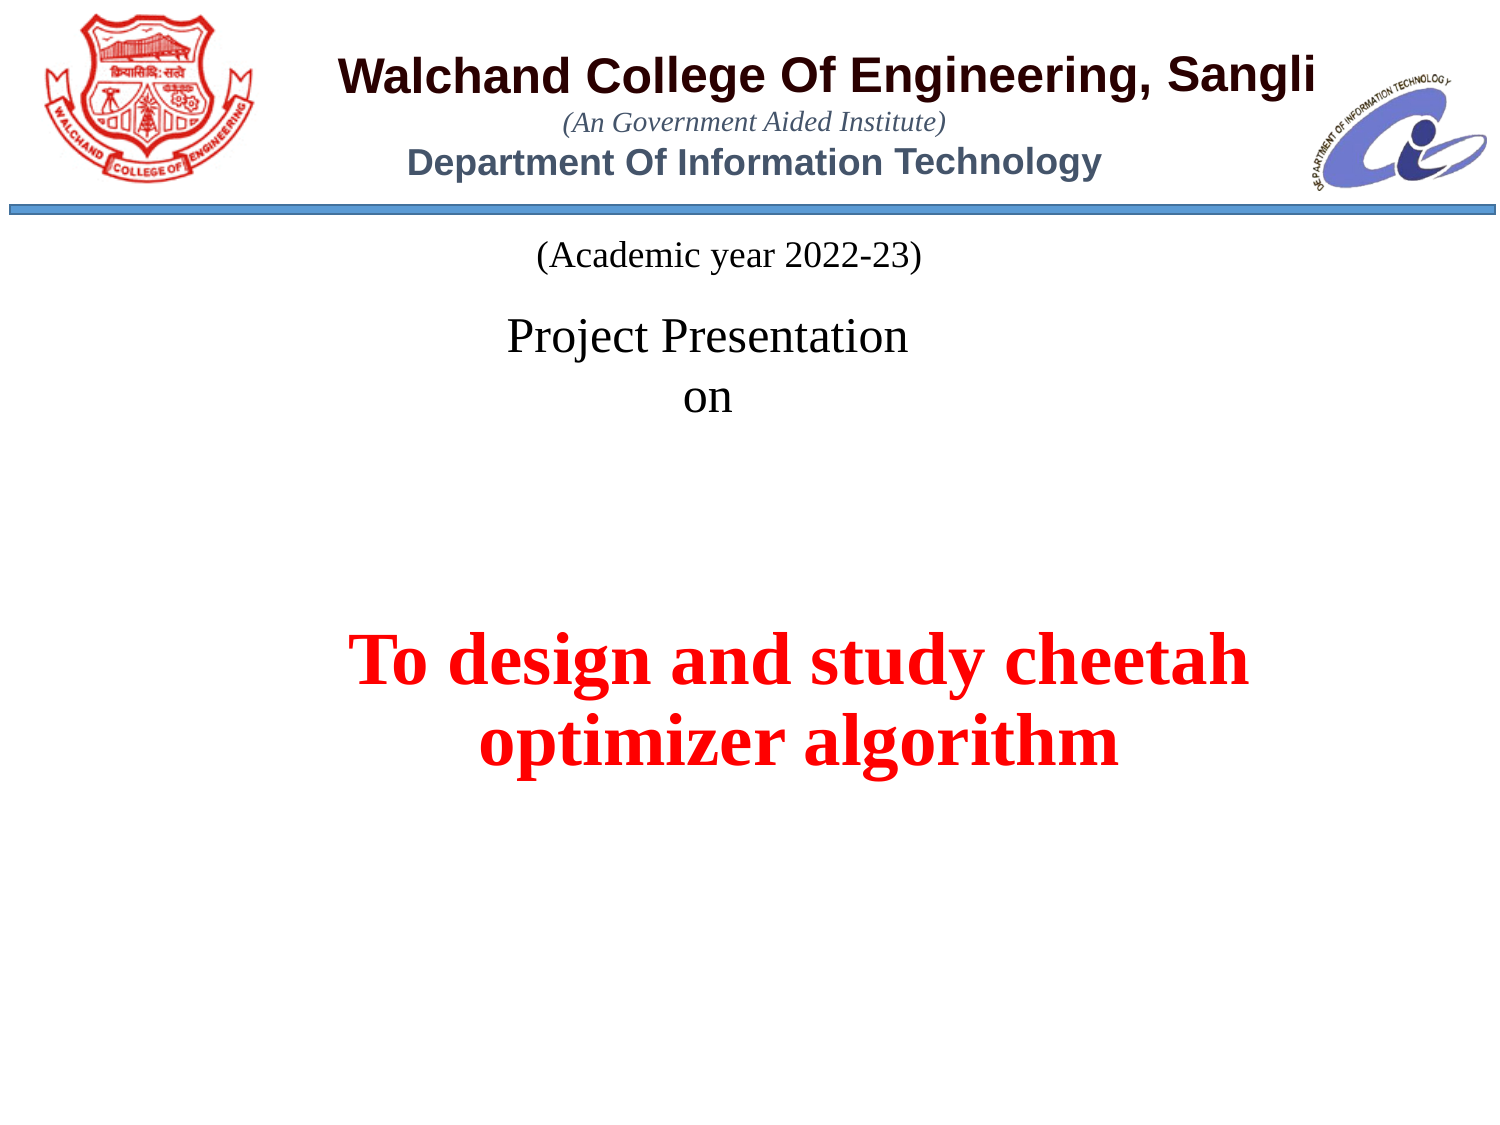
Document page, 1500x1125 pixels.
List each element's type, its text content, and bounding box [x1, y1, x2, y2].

text_box (Academic year 2022-23) [521, 222, 1177, 318]
text_box [9, 204, 1496, 215]
text_box Walchand College Of Engineering, Sangli (An Government Aided Institute) Department Of Information Technology [46, 215, 1463, 224]
text_box Walchand College Of Engineering, Sangli (An Government Aided Institute) Department Of Information Technology [46, 1, 1463, 204]
subtitle To design and study cheetah optimizer algorithm [257, 612, 1342, 1075]
picture [37, 13, 264, 186]
text_box Project Presentation on [275, 287, 1154, 438]
picture [1312, 74, 1487, 191]
